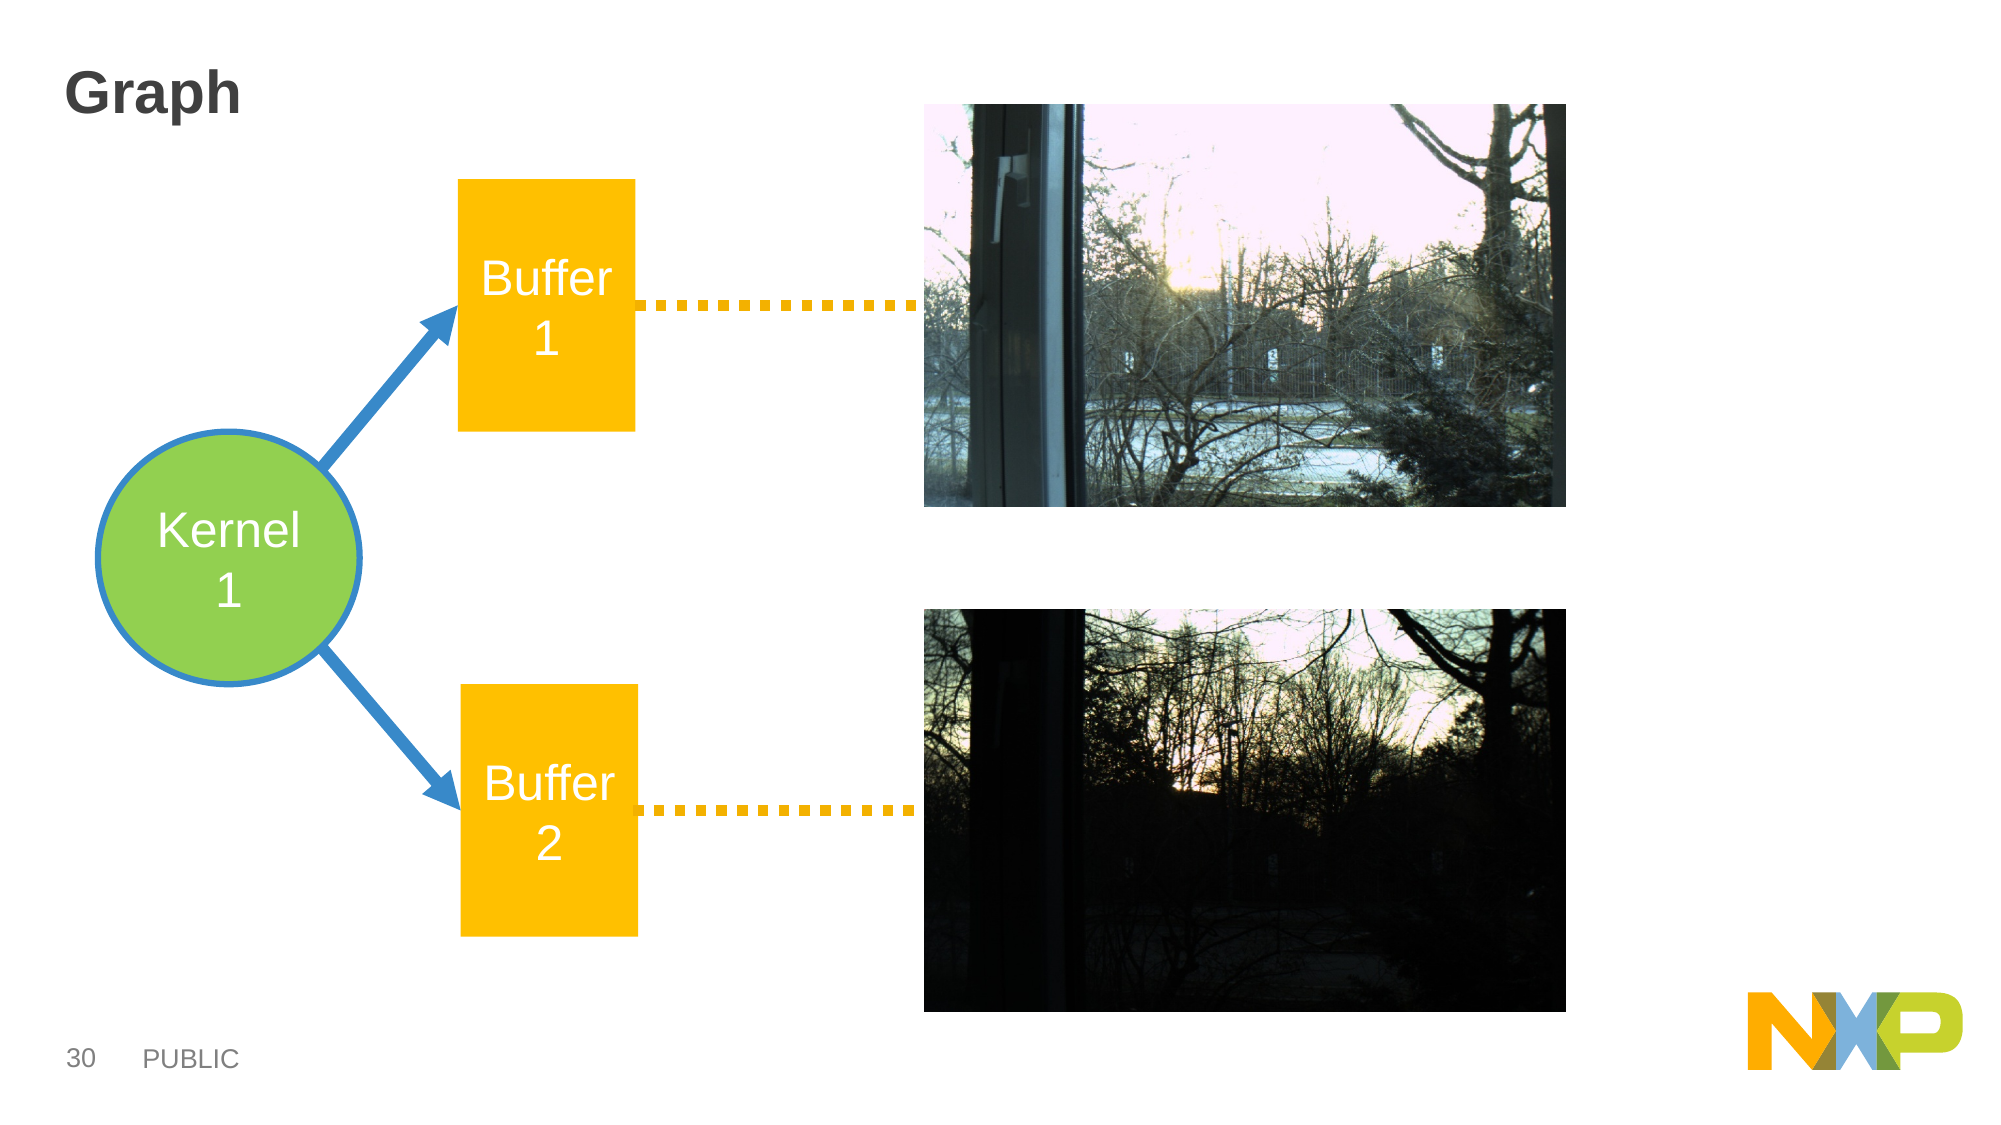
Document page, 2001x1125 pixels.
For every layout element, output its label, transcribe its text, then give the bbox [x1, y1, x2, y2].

picture [923, 103, 1566, 507]
title Graph [48, 45, 1963, 154]
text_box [321, 305, 458, 469]
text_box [321, 646, 461, 811]
text_box Kernel1 [95, 429, 362, 687]
text_box Buffer 2 [459, 682, 640, 939]
picture [923, 609, 1566, 1012]
text_box Buffer 1 [456, 177, 637, 434]
